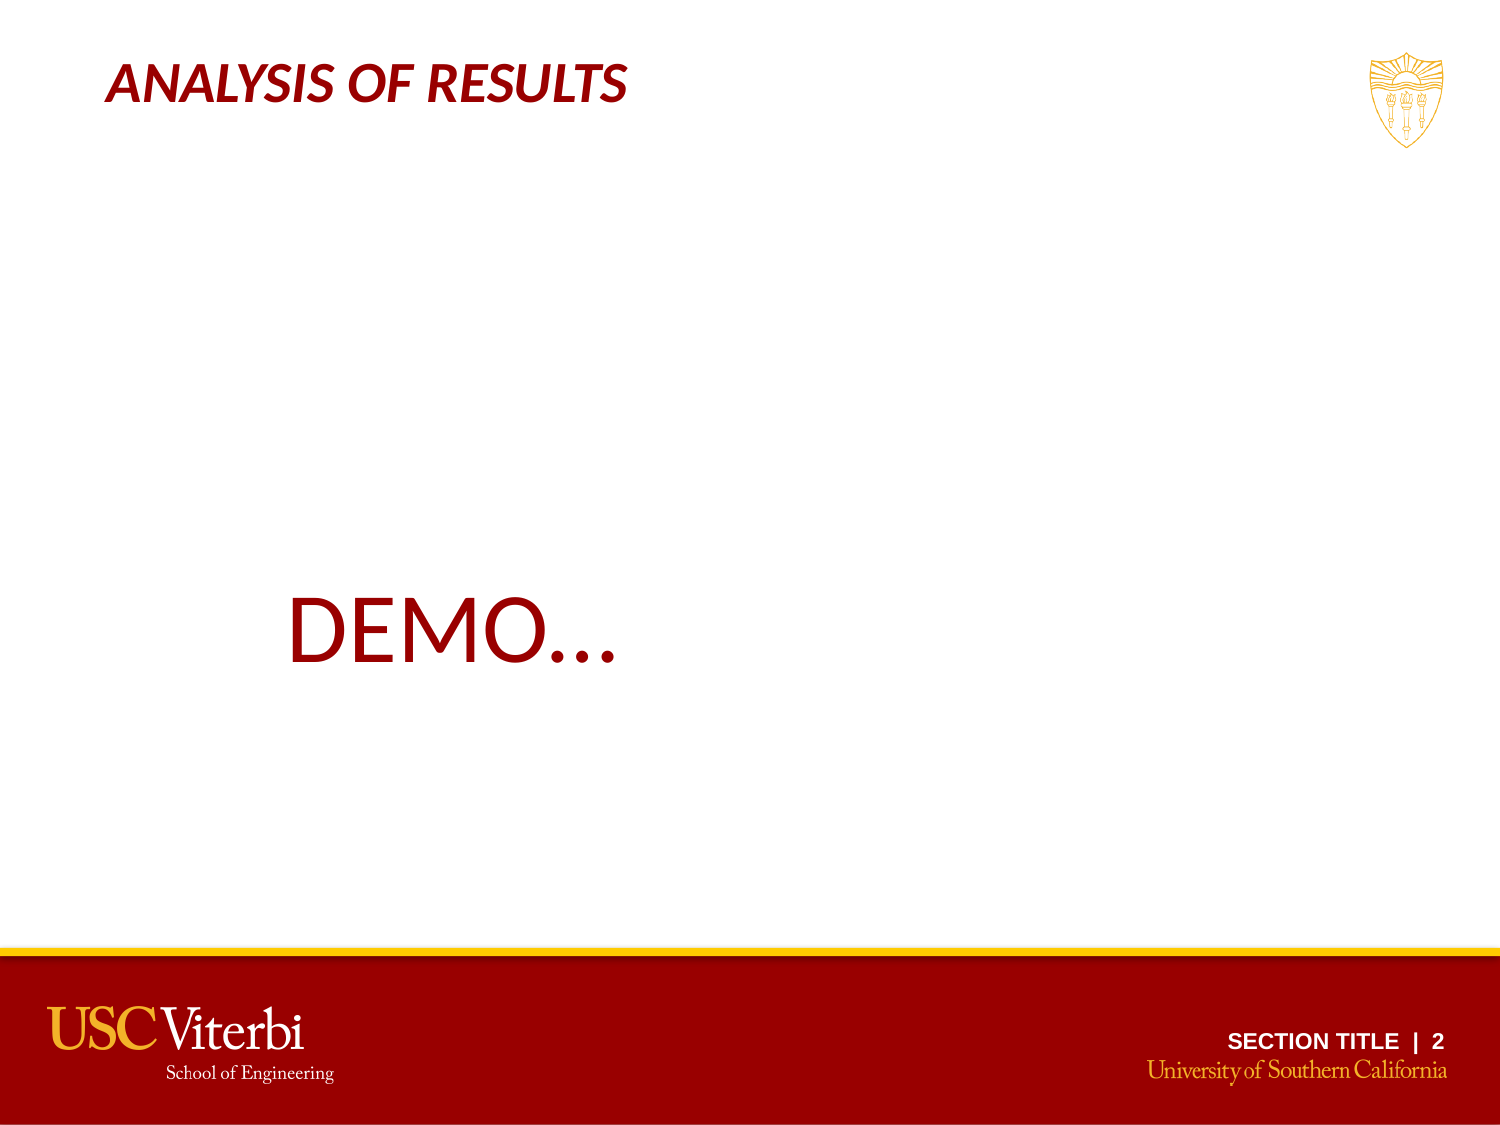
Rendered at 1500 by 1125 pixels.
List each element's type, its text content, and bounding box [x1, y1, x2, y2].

picture [1147, 1059, 1447, 1086]
text_box SECTION TITLE | 2 [1193, 1019, 1460, 1072]
text_box DEMO… [272, 434, 1147, 690]
picture [47, 1006, 334, 1084]
text_box ANALYSIS OF RESULTS [92, 37, 1327, 122]
picture [1345, 39, 1468, 162]
